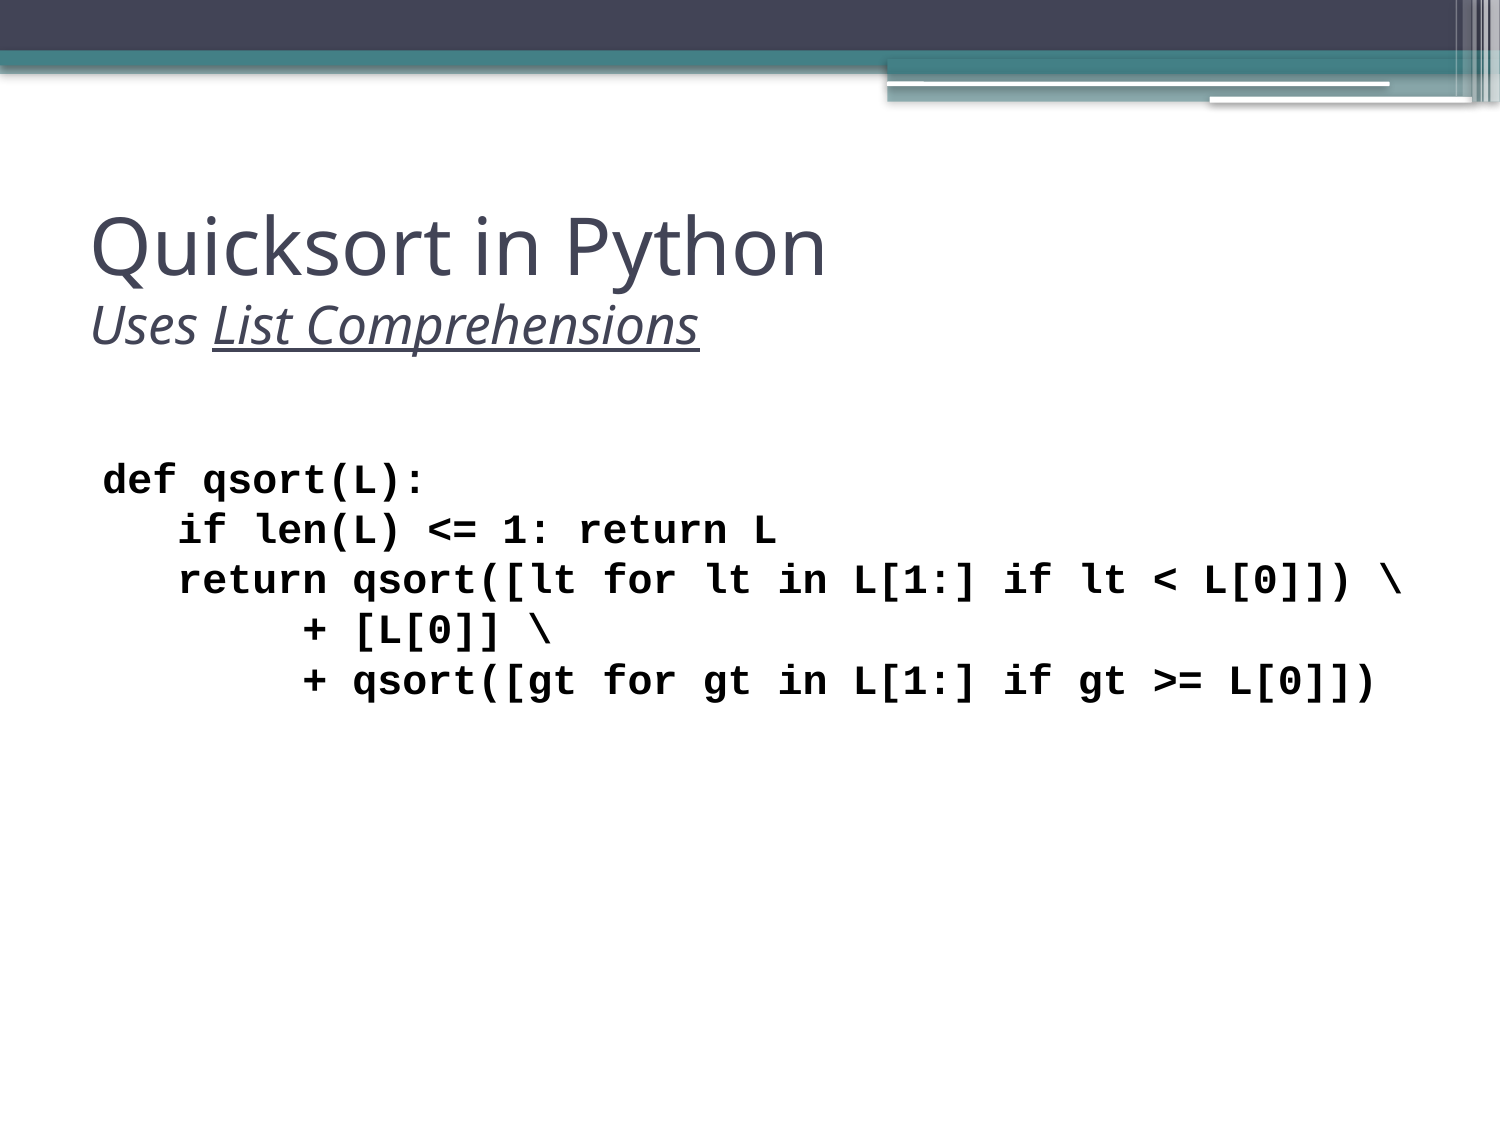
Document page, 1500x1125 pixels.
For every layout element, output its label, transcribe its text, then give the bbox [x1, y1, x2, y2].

text_box def qsort(L): if len(L) <= 1: return L return qsort([lt for lt in L[1:] if lt < L[0]]) \ + [L[0]] \ + qsort([gt for gt in L[1:] if gt >= L[0]]) [87, 444, 1463, 710]
title Quicksort in Python Uses List Comprehensions [75, 187, 1425, 363]
